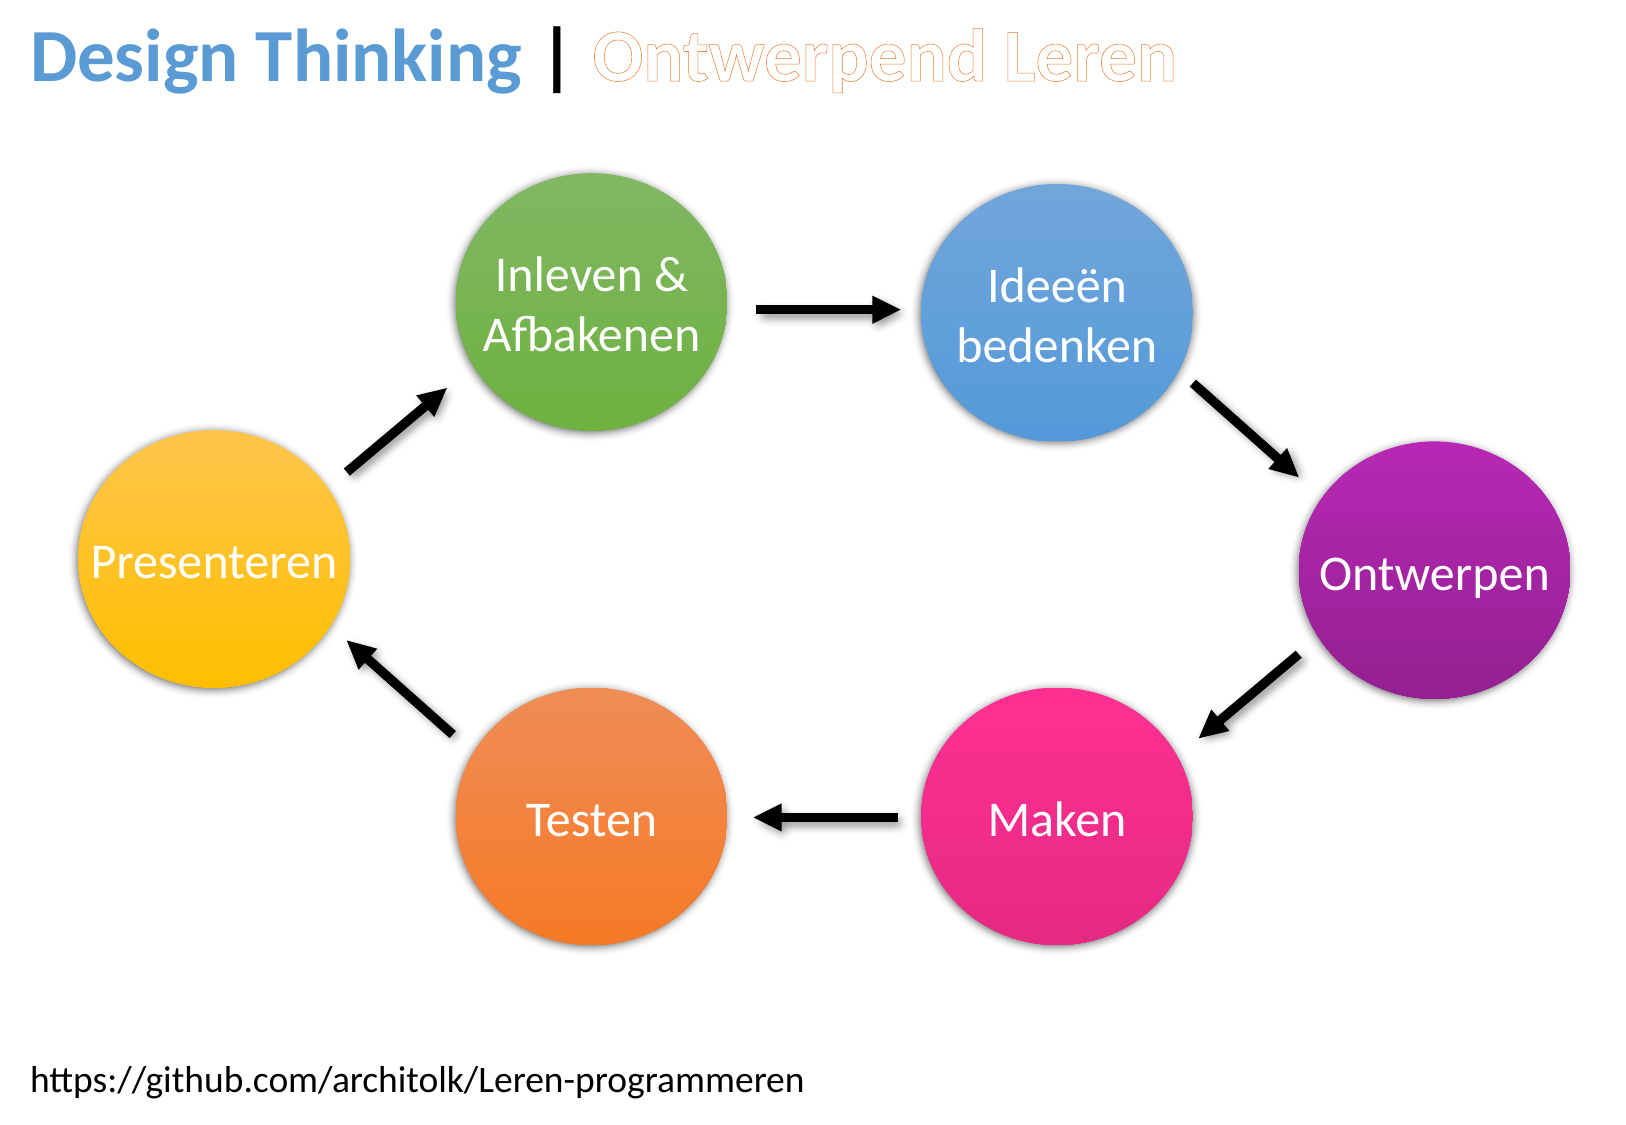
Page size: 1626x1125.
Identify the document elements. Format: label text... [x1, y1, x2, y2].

text_box Testen [455, 687, 728, 946]
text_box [1198, 654, 1299, 739]
text_box https://github.com/architolk/Leren-programmeren [15, 1047, 821, 1108]
text_box Ontwerpen [1298, 441, 1571, 699]
text_box Presenteren [78, 430, 350, 688]
text_box Maken [921, 687, 1193, 946]
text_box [1192, 383, 1299, 478]
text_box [346, 640, 453, 735]
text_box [346, 388, 447, 473]
text_box Inleven & Afbakenen [455, 173, 728, 431]
text_box Design Thinking | Ontwerpend Leren [15, 0, 1193, 104]
text_box Ideeën bedenken [921, 183, 1193, 442]
